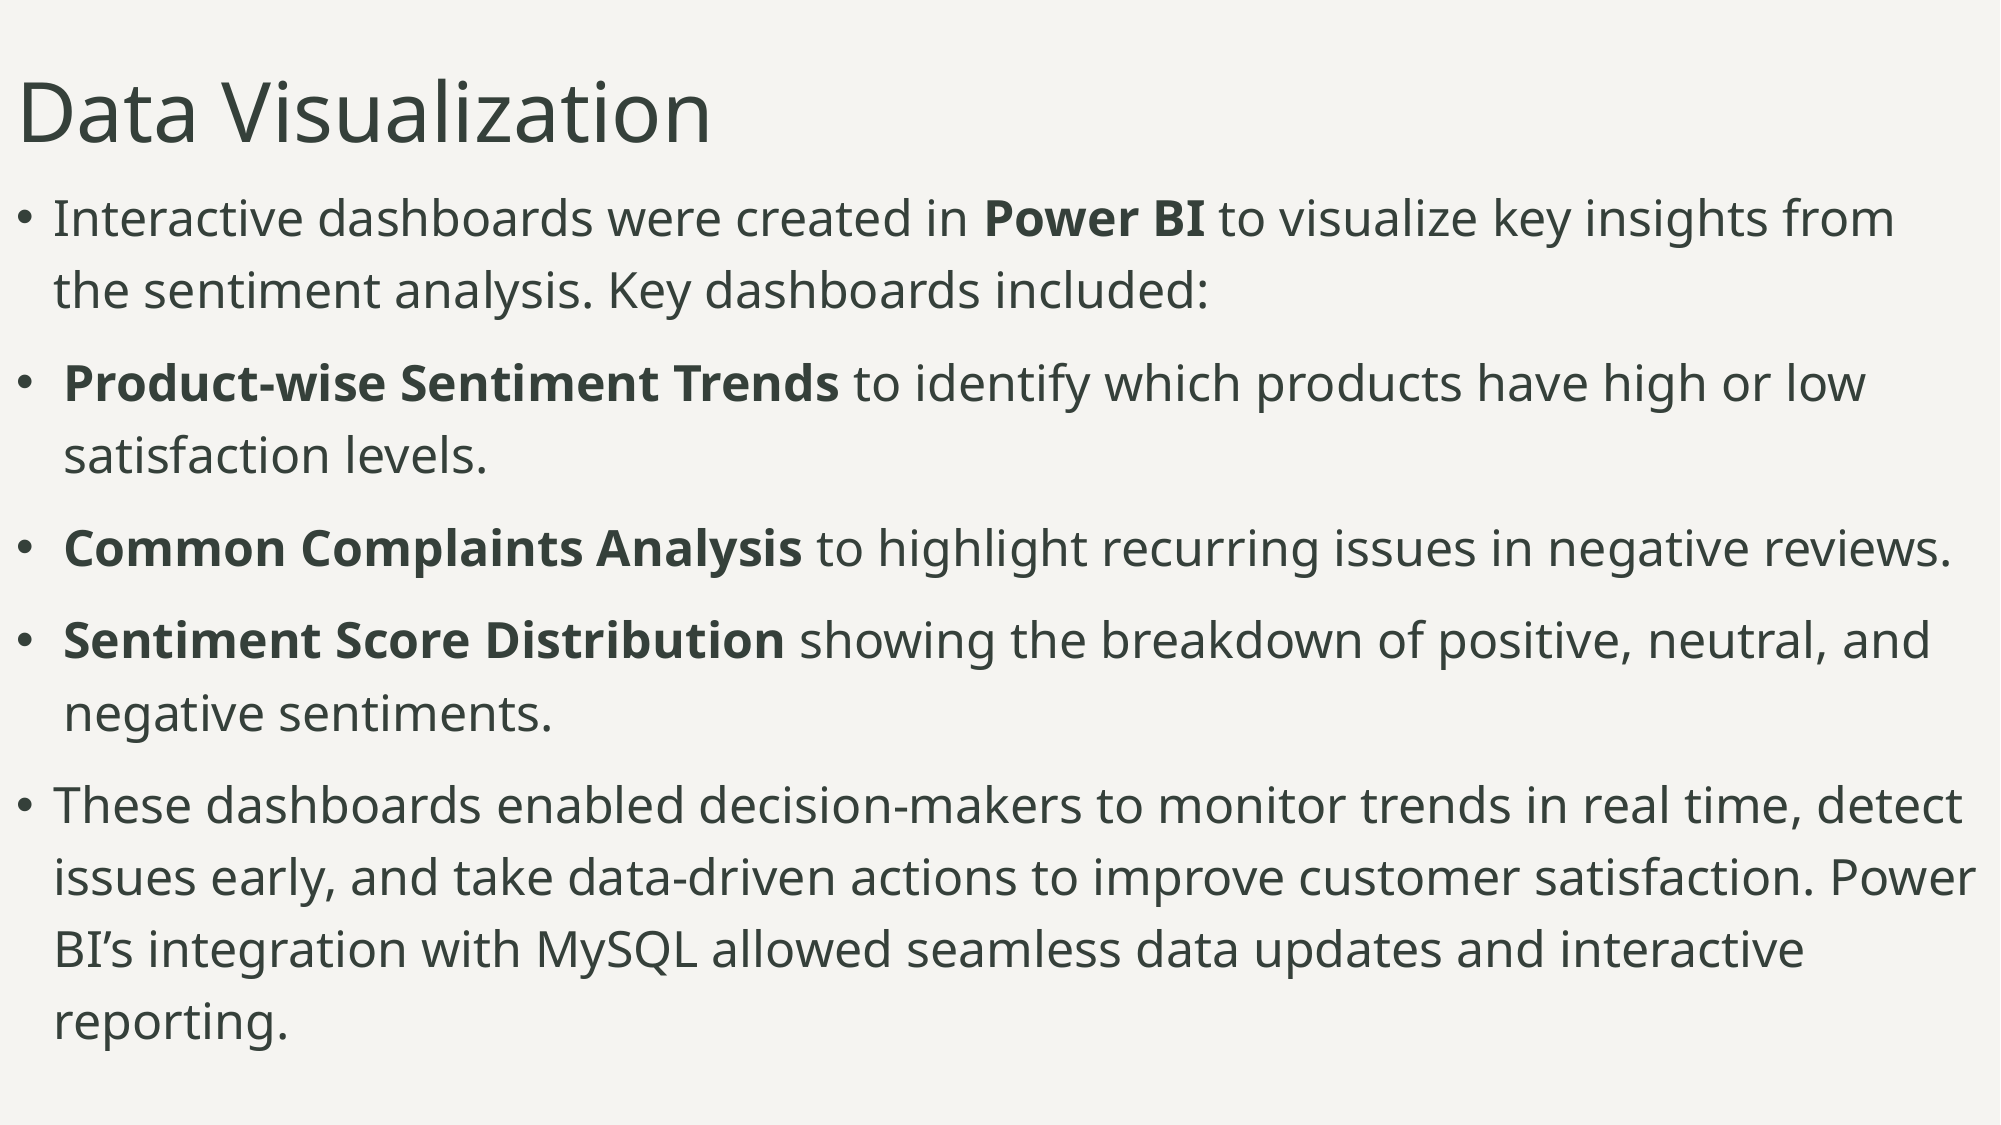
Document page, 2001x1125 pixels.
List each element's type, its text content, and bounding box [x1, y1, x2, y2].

list Interactive dashboards were created in Power BI to visualize key insights from the sentiment analysis. Key dashboards included: Product-wise Sentiment Trends to identify which products have high or low satisfaction levels. Common Complaints Analysis to highlight recurring issues in negative reviews. Sentiment Score Distribution showing the breakdown of positive, neutral, and negative sentiments. These dashboards enabled decision-makers to monitor trends in real time, detect issues early, and take data-driven actions to improve customer satisfaction. Power BI’s integration with MySQL allowed seamless data updates and interactive reporting. [1, 167, 1998, 1100]
title Data Visualization [1, 0, 1998, 167]
